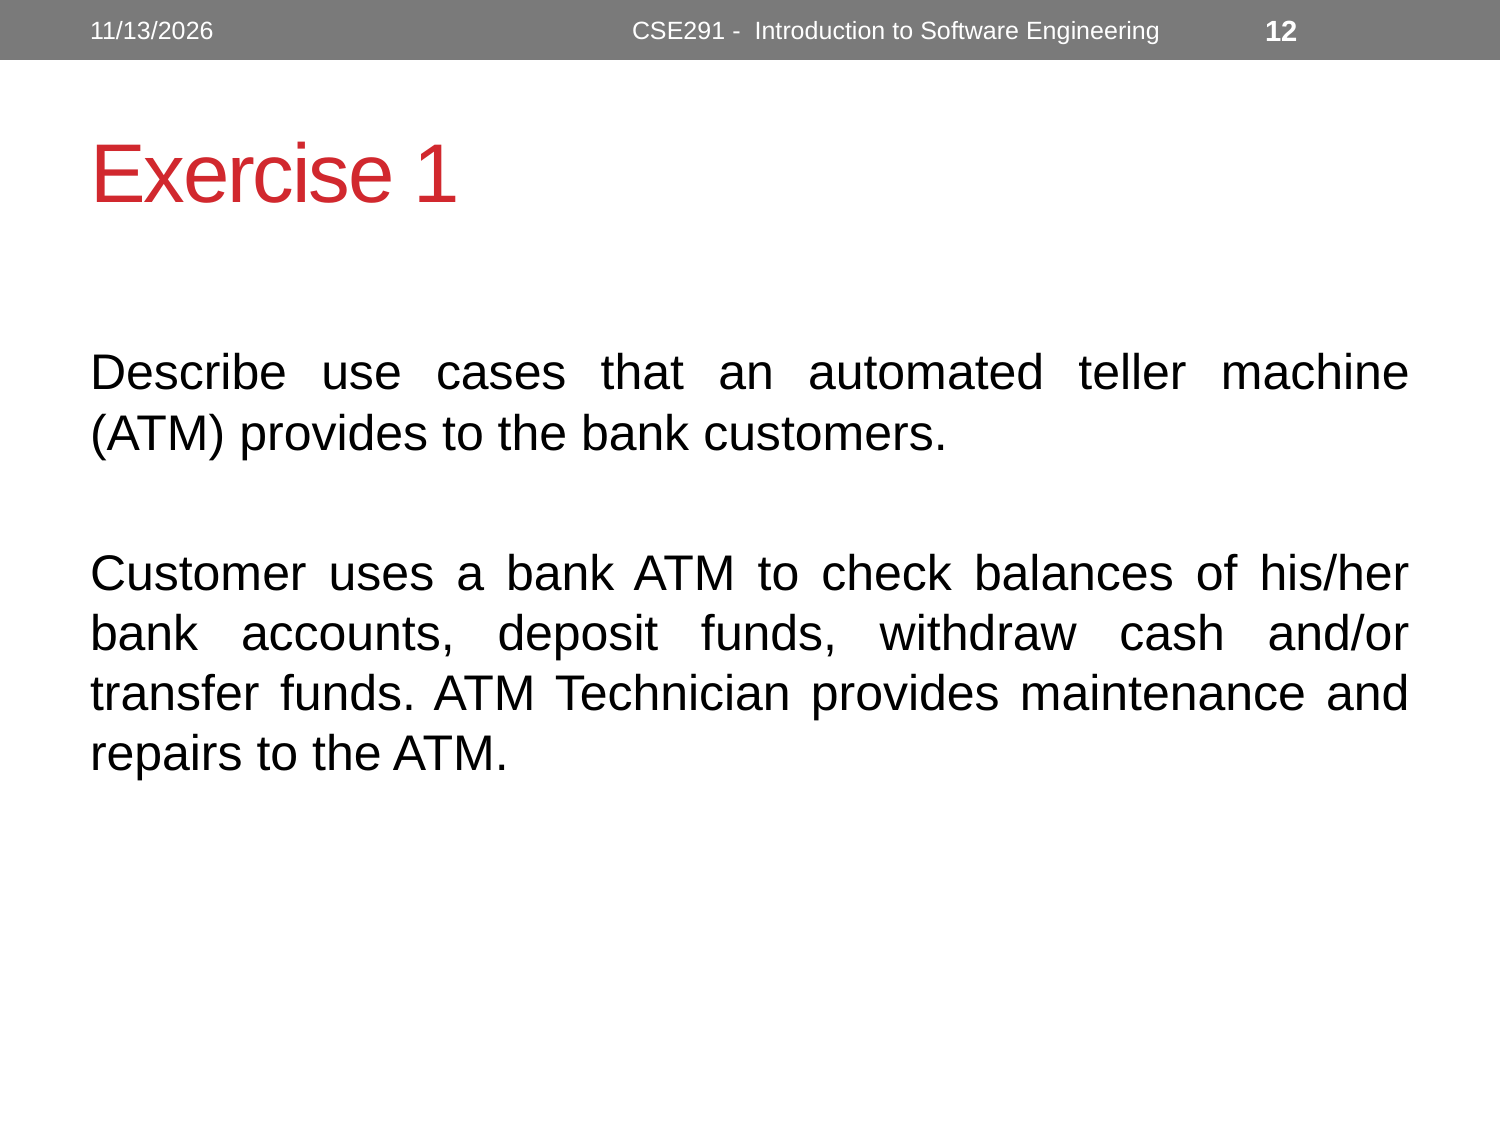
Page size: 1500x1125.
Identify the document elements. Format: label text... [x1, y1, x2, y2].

list Describe use cases that an automated teller machine (ATM) provides to the bank customers. Customer uses a bank ATM to check balances of his/her bank accounts, deposit funds, withdraw cash and/or transfer funds. ATM Technician provides maintenance and repairs to the ATM. [75, 262, 1425, 1063]
footer CSE291 - Introduction to Software Engineering [562, 3, 1238, 57]
slide_number 12 [1250, 3, 1425, 57]
title Exercise 1 [75, 87, 1425, 250]
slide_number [75, 3, 550, 57]
